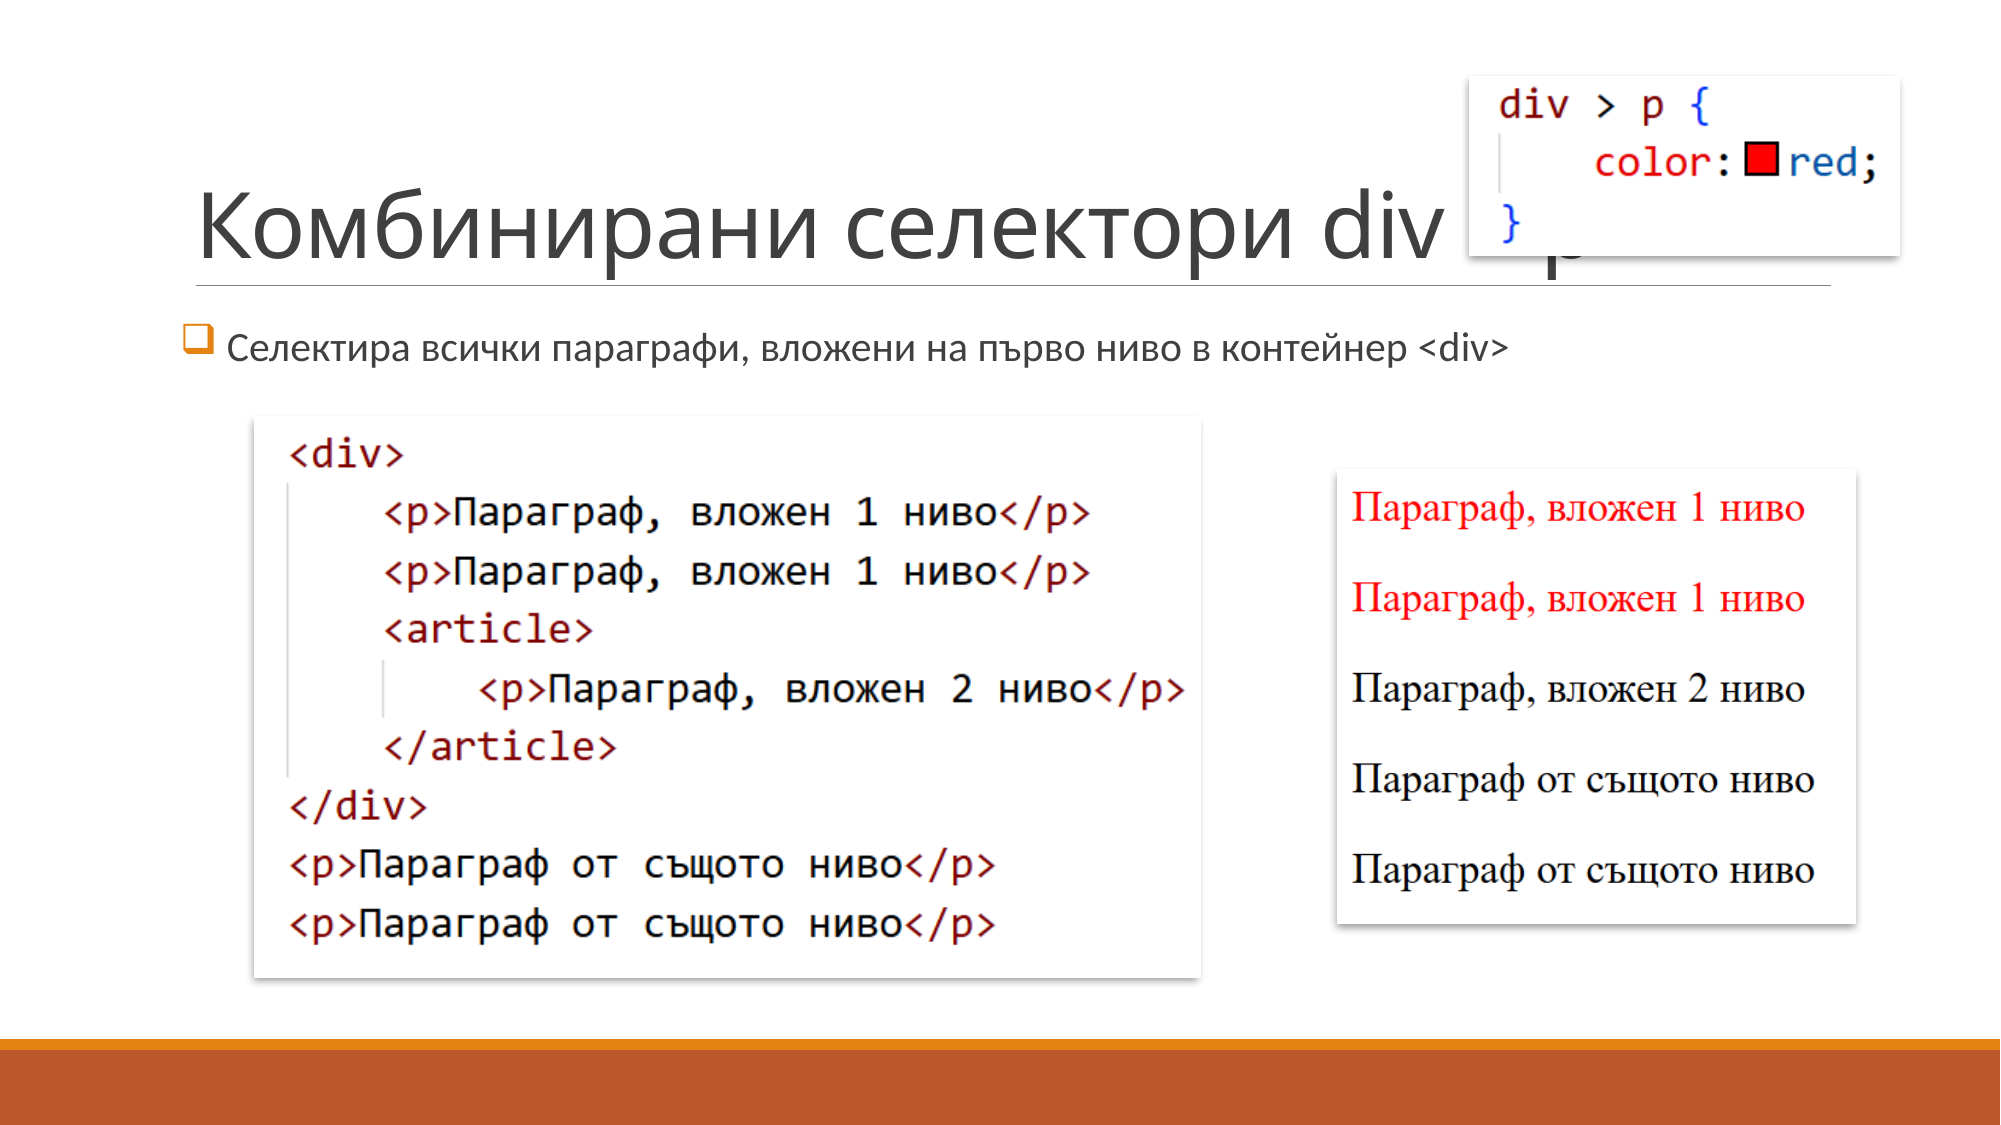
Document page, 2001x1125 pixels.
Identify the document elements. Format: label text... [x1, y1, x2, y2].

title Комбинирани селектори div > p [180, 47, 1830, 285]
list Селектира всички параграфи, вложени на първо ниво в контейнер <div> [179, 317, 1830, 978]
picture [1337, 469, 1857, 925]
picture [254, 415, 1201, 978]
picture [1469, 75, 1901, 257]
